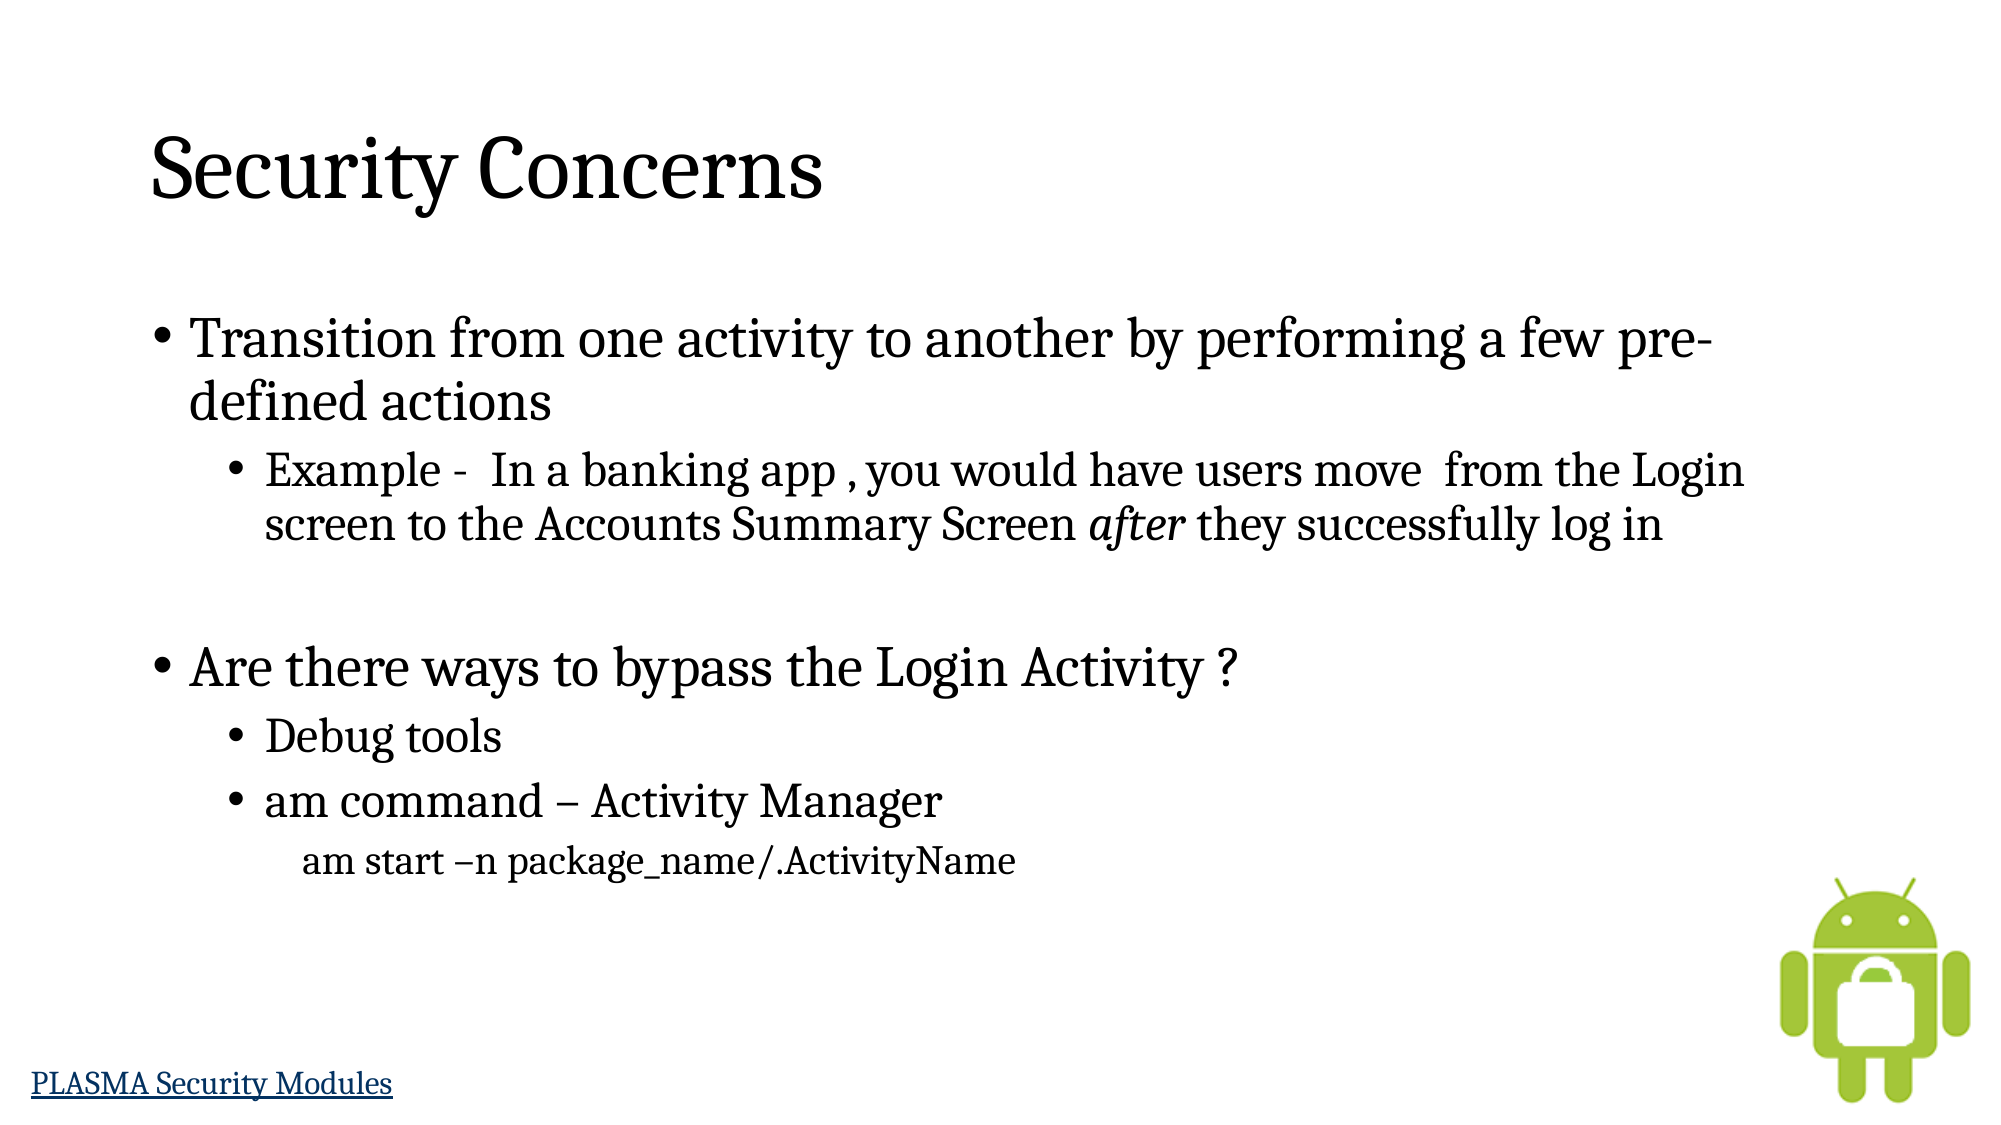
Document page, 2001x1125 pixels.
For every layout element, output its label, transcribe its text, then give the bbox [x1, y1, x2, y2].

title Security Concerns [137, 59, 1863, 278]
picture [1777, 876, 1974, 1109]
list Transition from one activity to another by performing a few pre-defined actions Example - In a banking app , you would have users move from the Login screen to the Accounts Summary Screen after they successfully log in Are there ways to bypass the Login Activity ? Debug tools am command – Activity Manager am start –n package_name/.ActivityName [137, 299, 1863, 1097]
